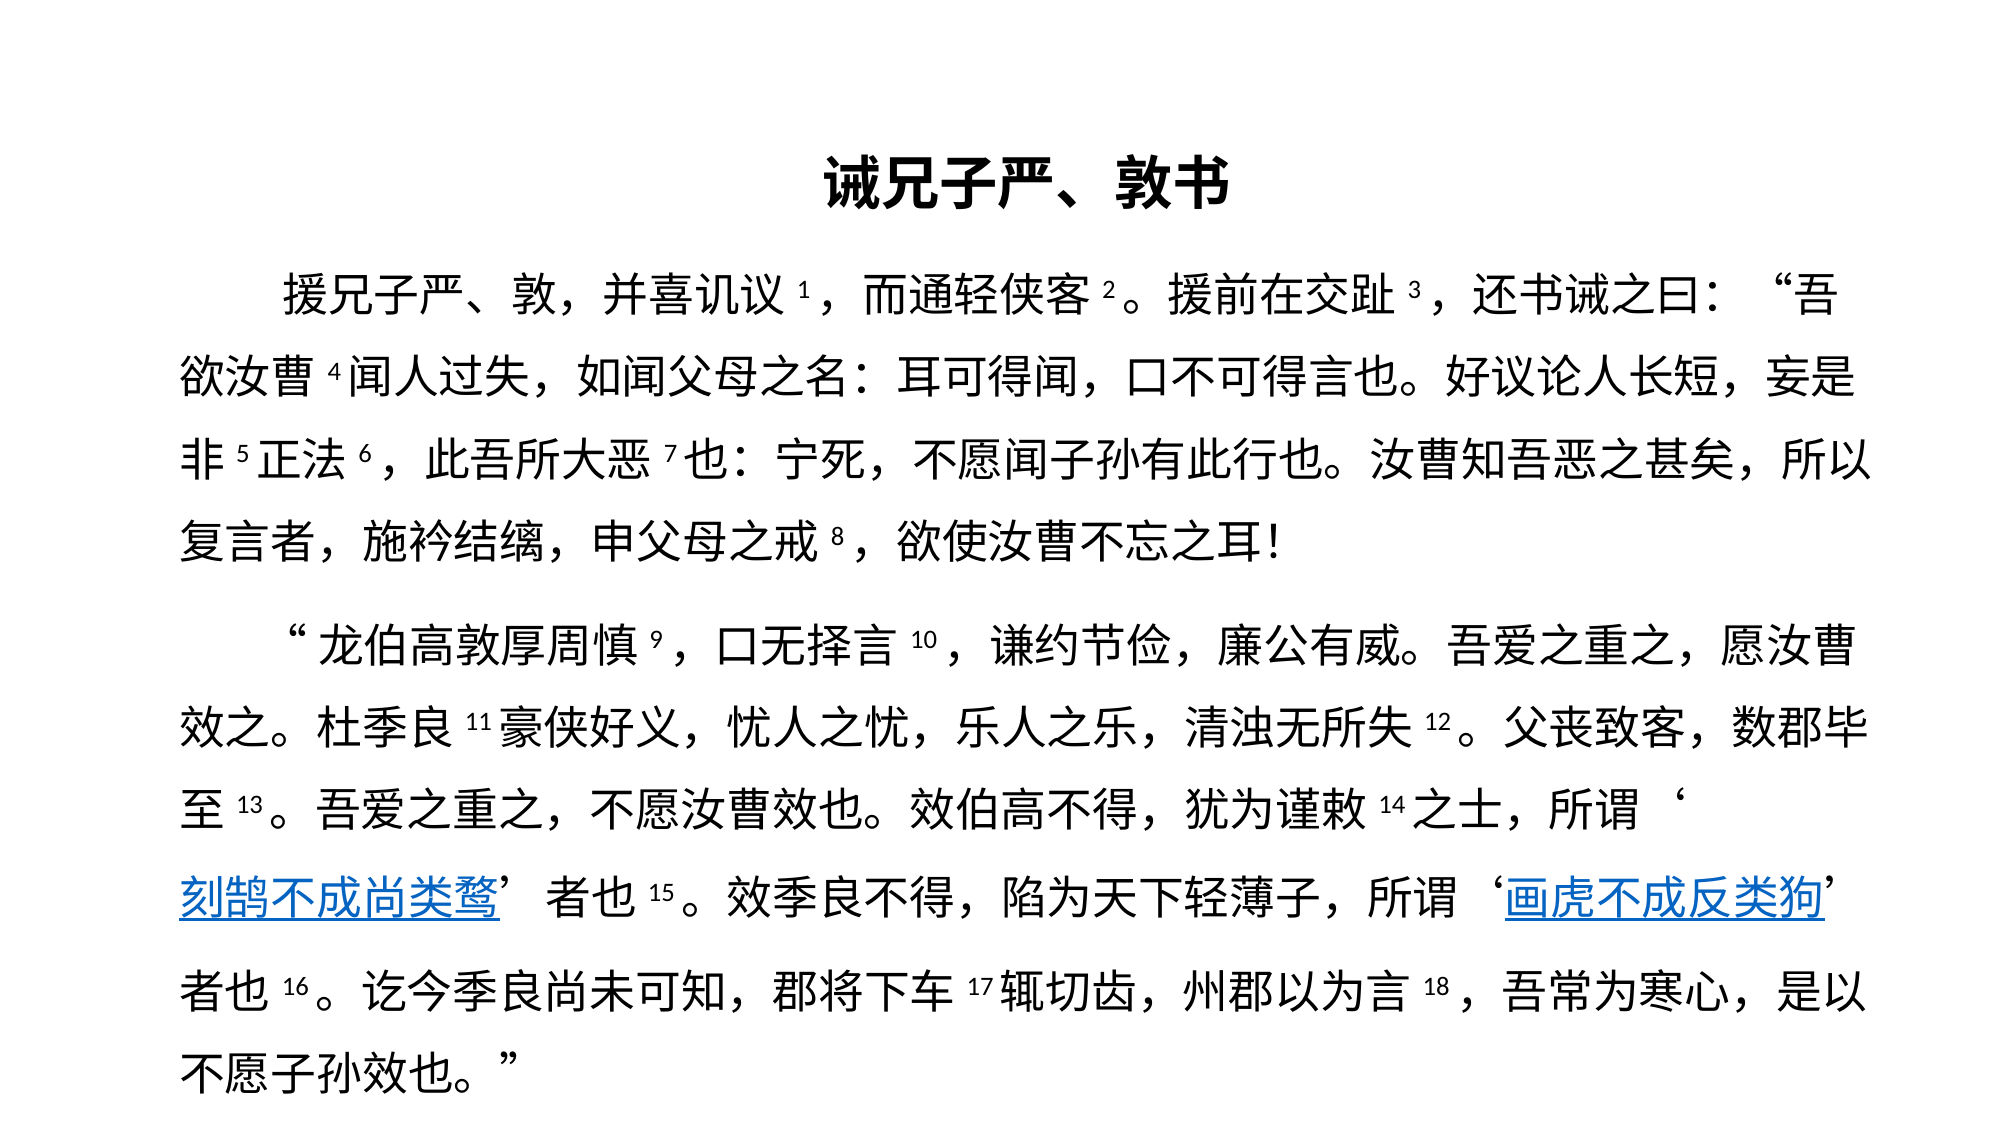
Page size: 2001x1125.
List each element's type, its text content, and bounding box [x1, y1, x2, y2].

list 诫兄子严、敦书 援兄子严、敦，并喜讥议1，而通轻侠客2。援前在交趾3，还书诫之曰：“吾欲汝曹4闻人过失，如闻父母之名：耳可得闻，口不可得言也。好议论人长短，妄是非5正法6，此吾所大恶7也：宁死，不愿闻子孙有此行也。汝曹知吾恶之甚矣，所以复言者，施衿结缡，申父母之戒8，欲使汝曹不忘之耳！ “龙伯高敦厚周慎9，口无择言 10，谦约节俭，廉公有威。吾爱之重之，愿汝曹效之。杜季良11豪侠好义，忧人之忧，乐人之乐，清浊无所失12。父丧致客，数郡毕至13。吾爱之重之，不愿汝曹效也。效伯高不得，犹为谨敕14之士，所谓‘刻鹄不成尚类鹜’者也15。效季良不得，陷为天下轻薄子，所谓‘画虎不成反类狗’者也16。讫今季良尚未可知，郡将下车17辄切齿，州郡以为言18，吾常为寒心，是以不愿子孙效也。” [164, 147, 1890, 1125]
